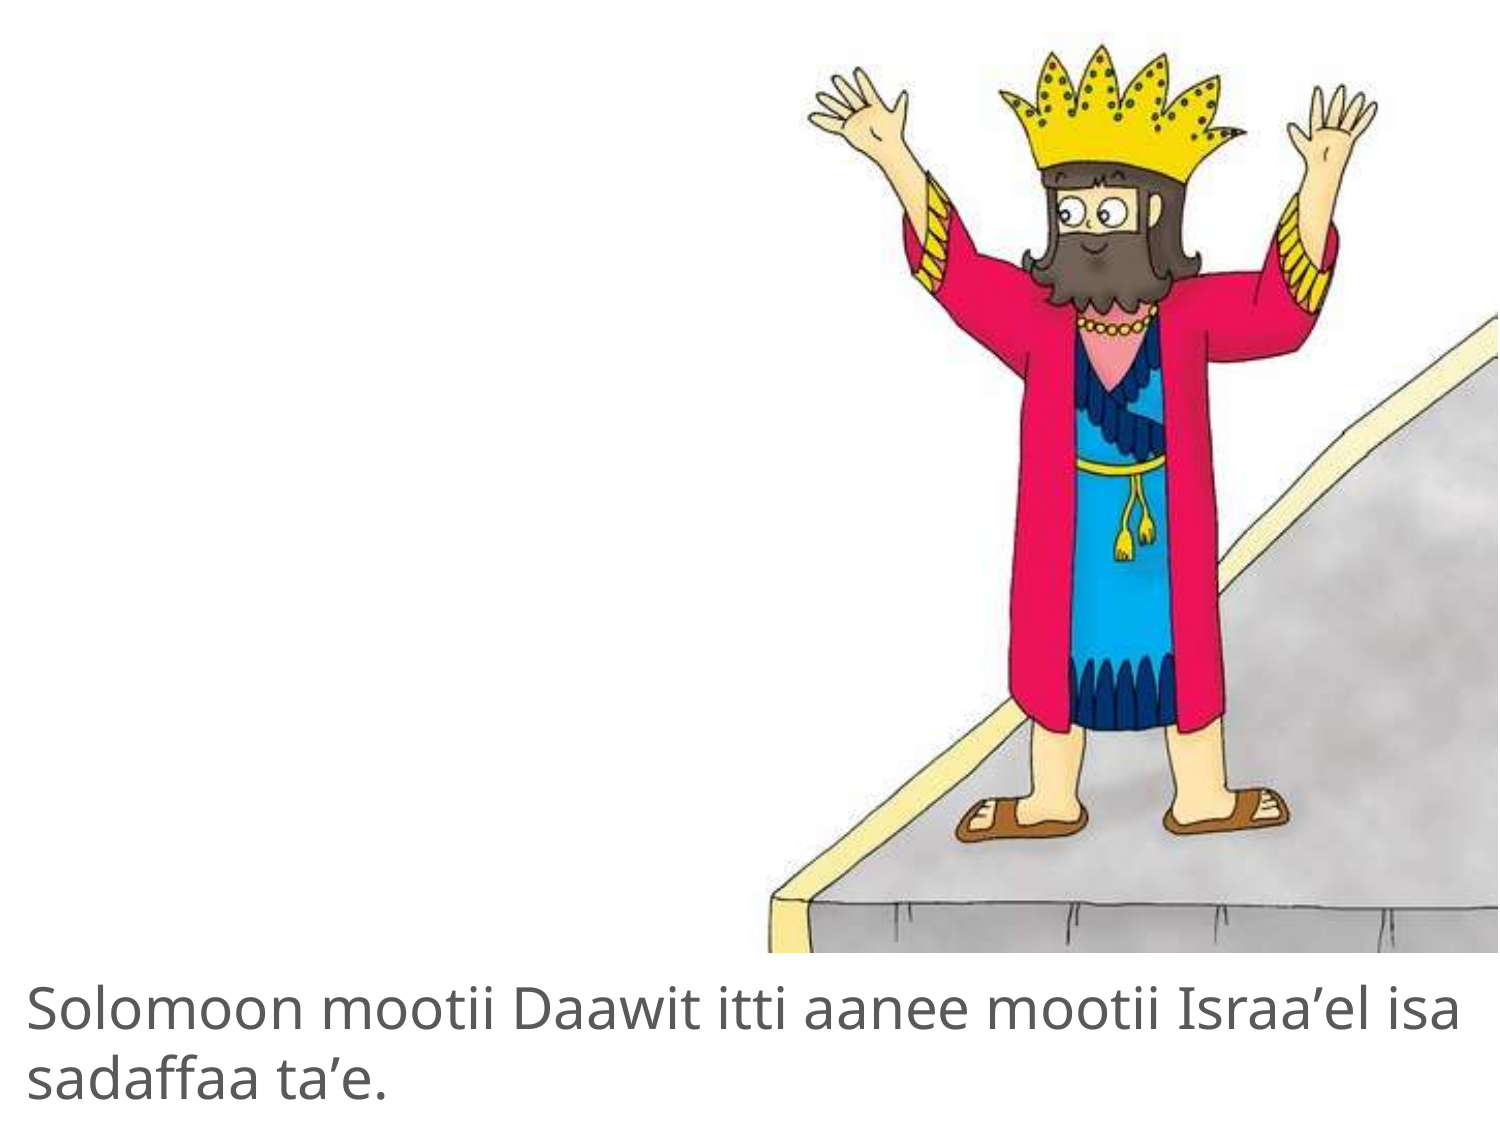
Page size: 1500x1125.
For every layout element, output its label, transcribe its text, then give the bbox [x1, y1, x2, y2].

text_box Solomoon mootii Daawit itti aanee mootii Israaʼel isa sadaffaa taʼe. [11, 964, 1483, 1119]
picture [155, 0, 1498, 953]
